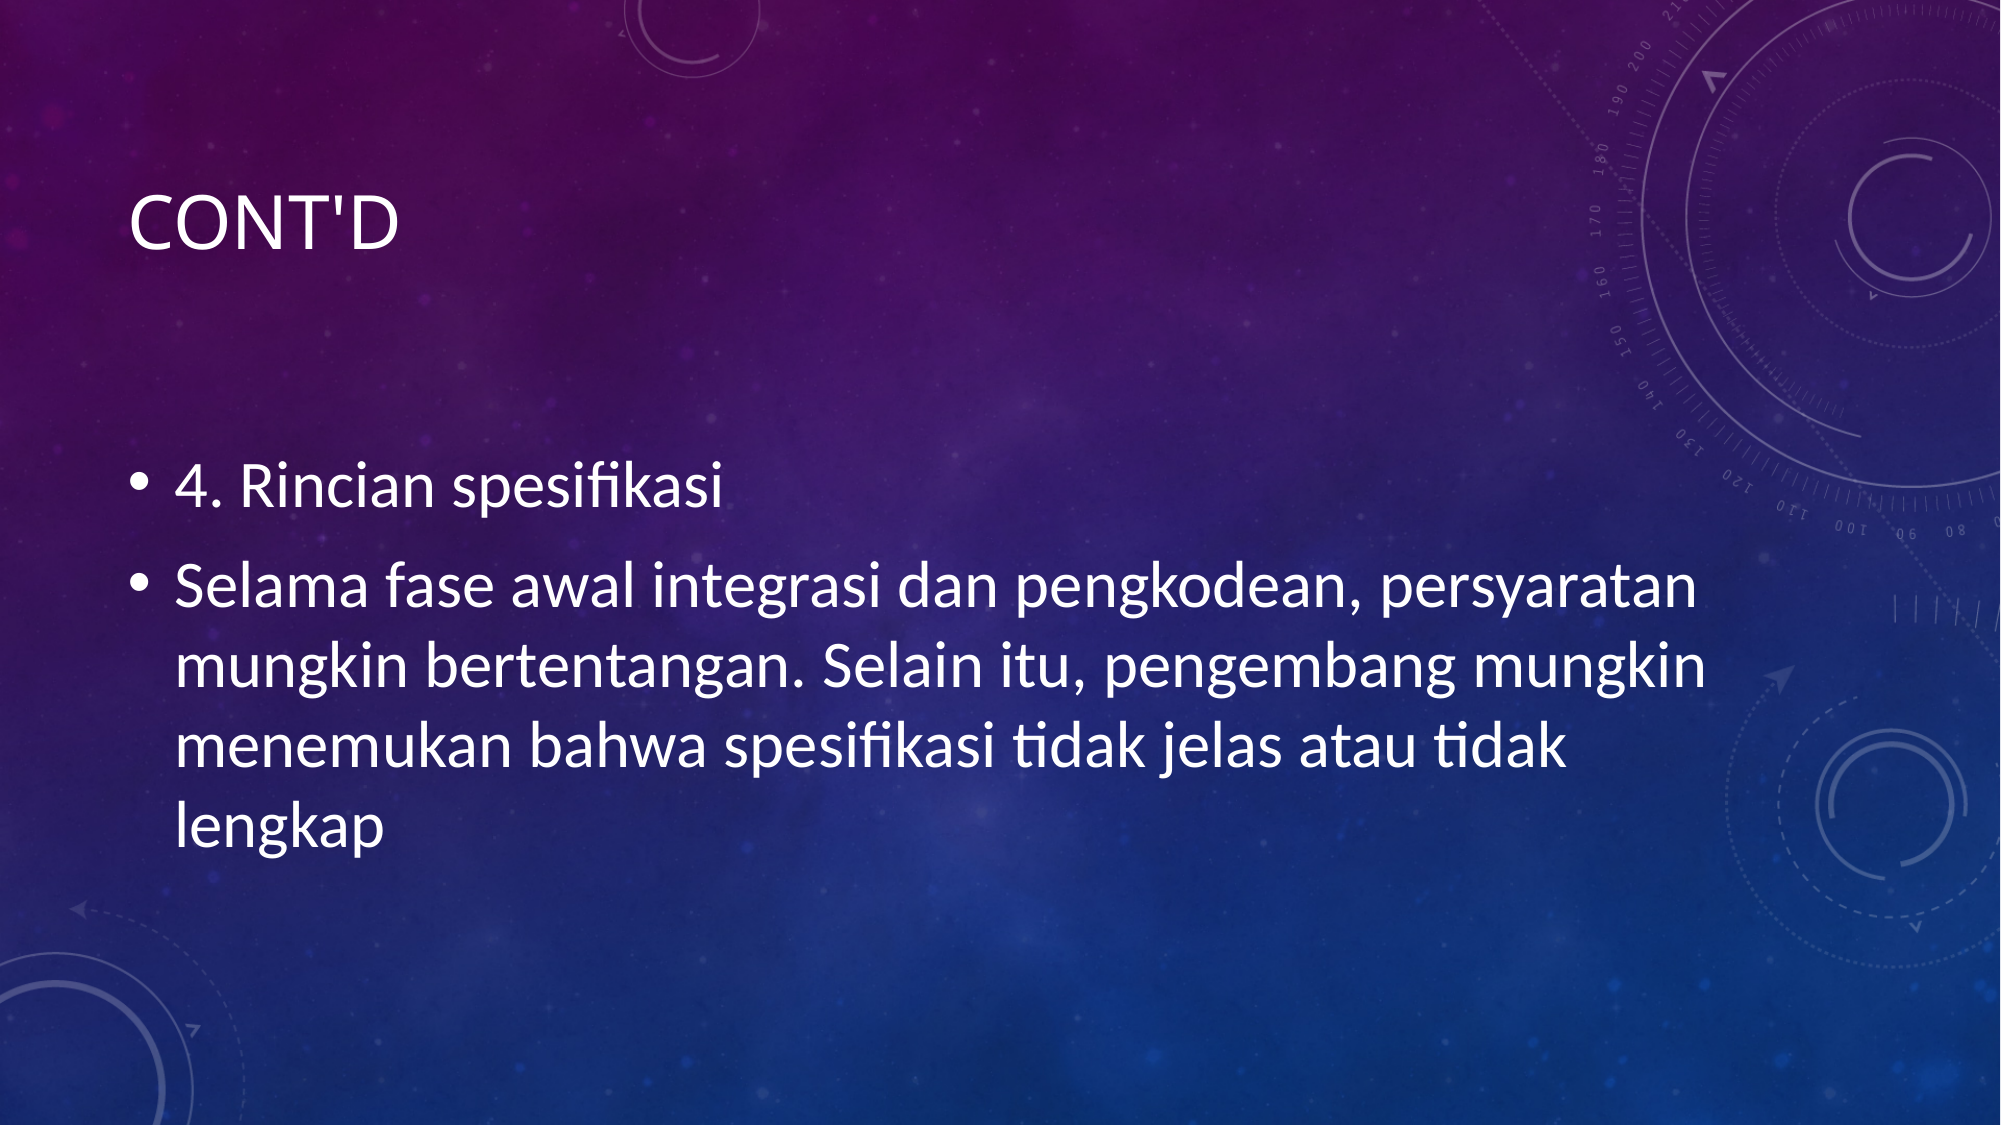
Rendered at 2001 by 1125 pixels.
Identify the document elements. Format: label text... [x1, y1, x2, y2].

picture [0, 0, 2001, 1125]
title Cont'd [112, 99, 1775, 339]
list 4. Rincian spesifikasi Selama fase awal integrasi dan pengkodean, persyaratan mungkin bertentangan. Selain itu, pengembang mungkin menemukan bahwa spesifikasi tidak jelas atau tidak lengkap [112, 351, 1775, 950]
